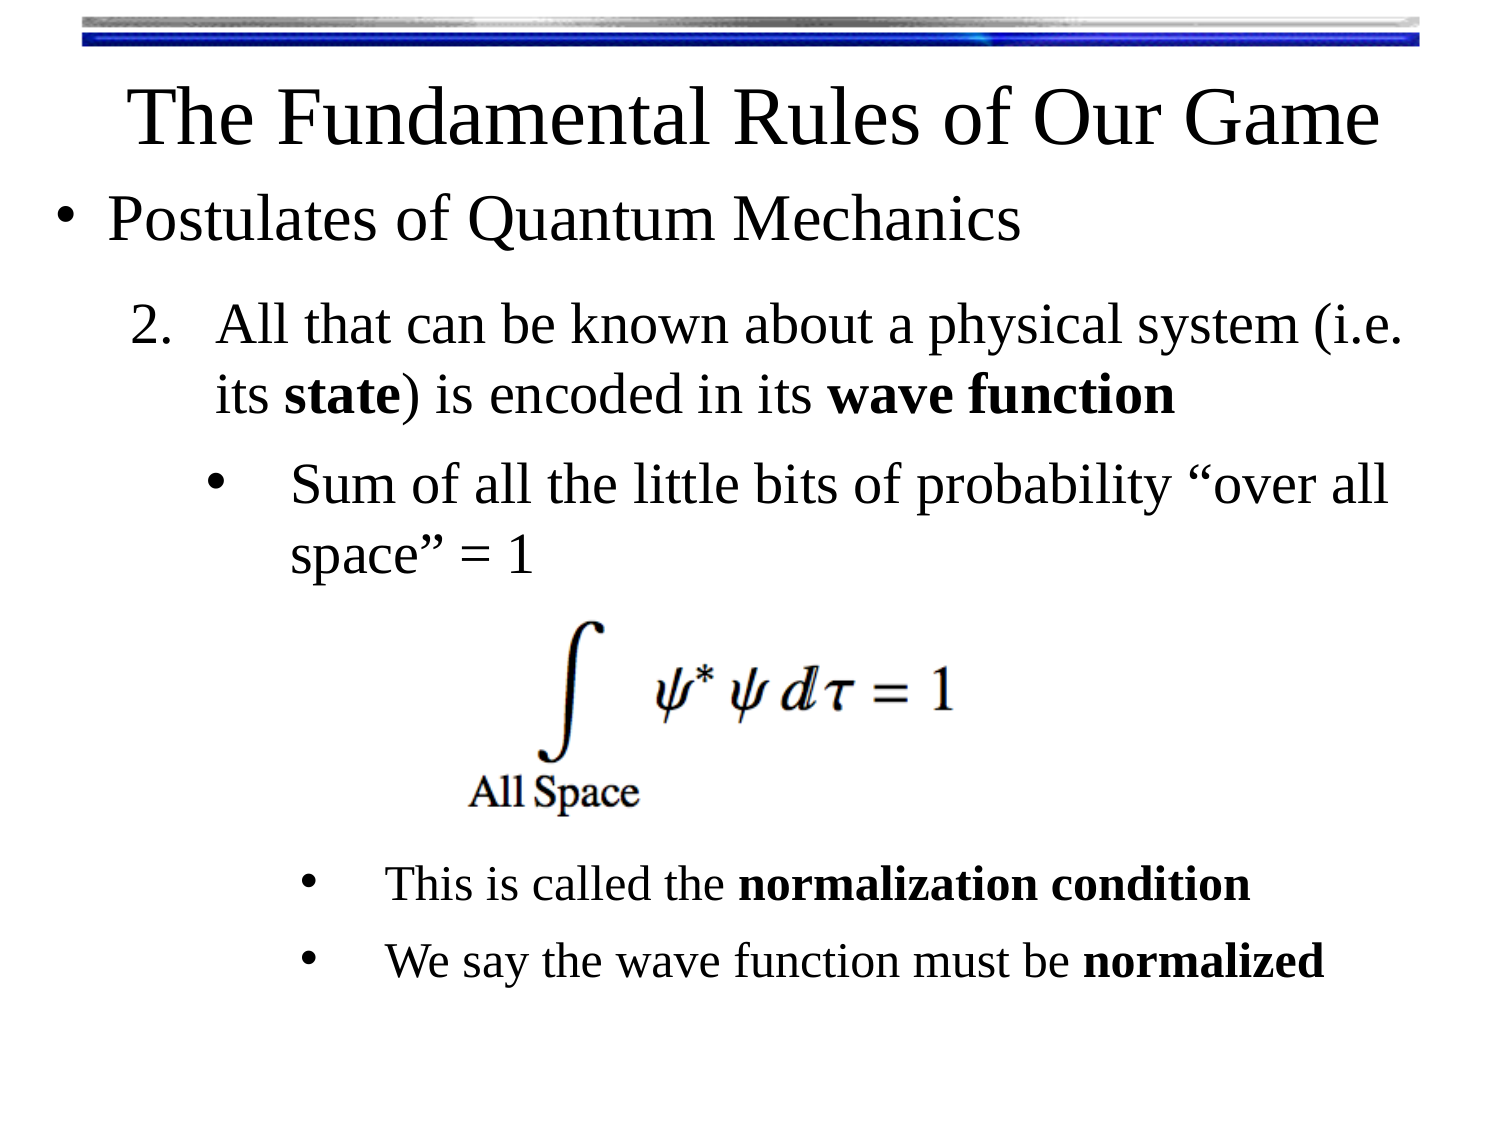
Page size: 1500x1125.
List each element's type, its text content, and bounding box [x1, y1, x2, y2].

text_box Postulates of Quantum Mechanics [37, 173, 1463, 277]
text_box This is called the normalization condition We say the wave function must be normalized [132, 850, 1352, 1042]
text_box Sum of all the little bits of probability “over all space” = 1 [38, 445, 1464, 590]
text_box All that can be known about a physical system (i.e. its state) is encoded in its wave function [38, 285, 1464, 445]
text_box The Fundamental Rules of Our Game [17, 19, 1492, 204]
picture [434, 594, 1017, 825]
picture [79, 12, 1426, 52]
